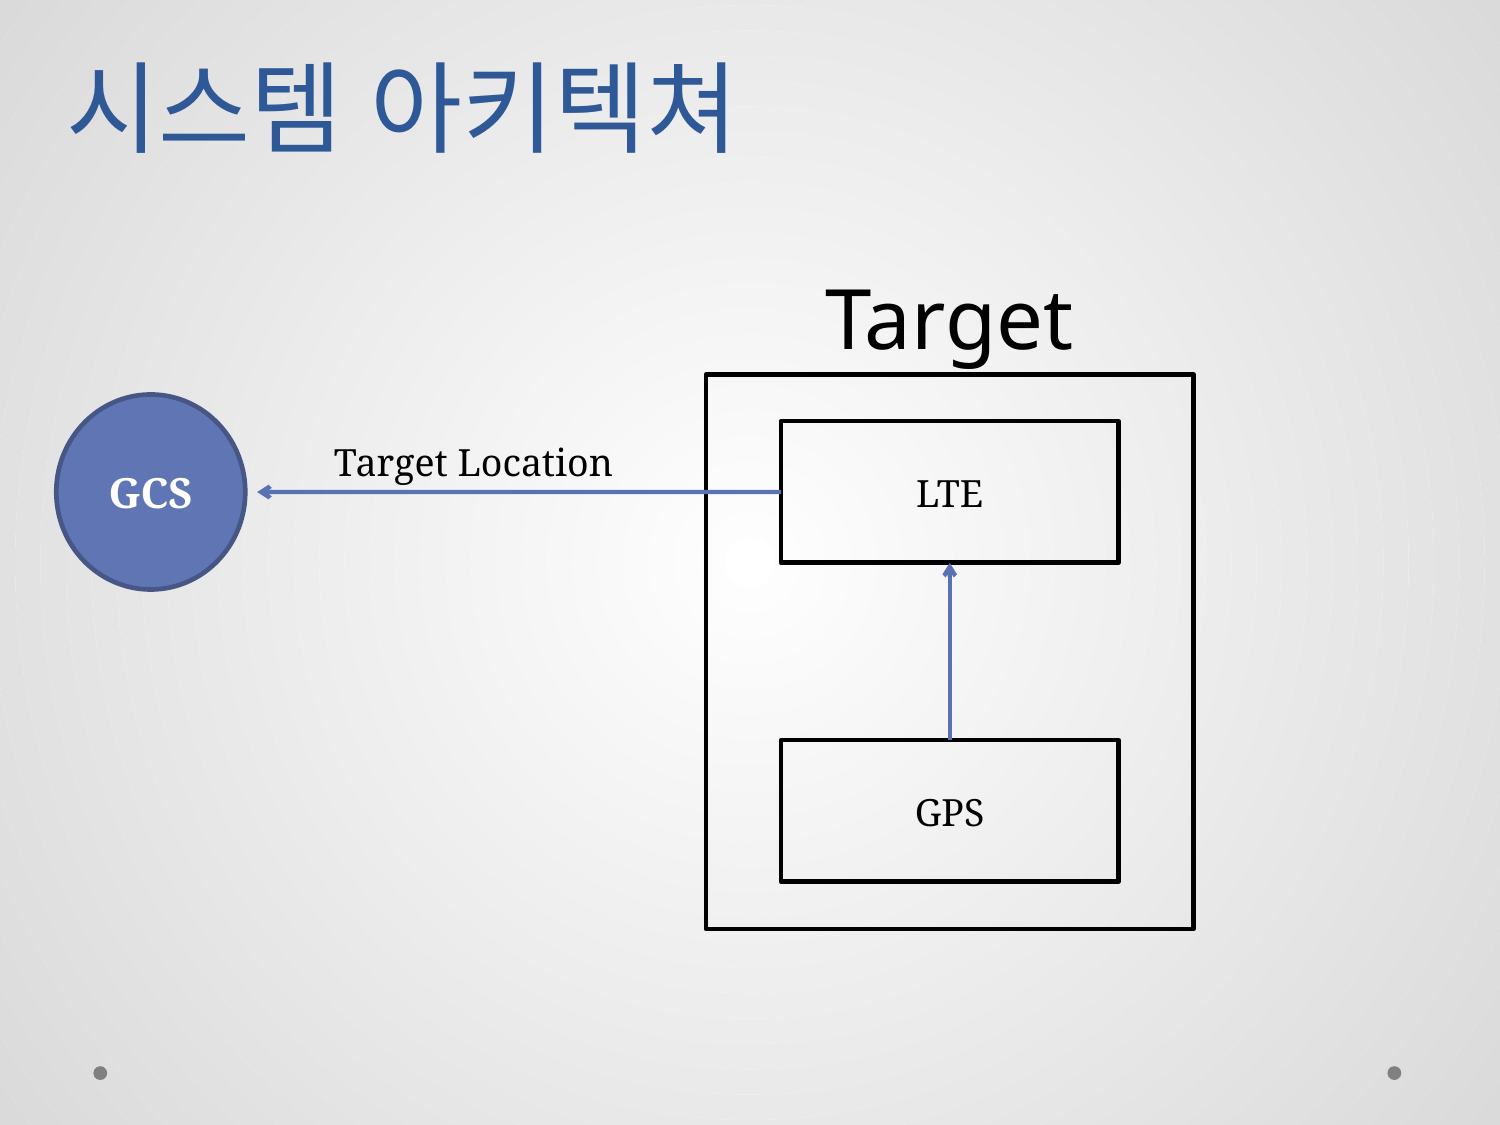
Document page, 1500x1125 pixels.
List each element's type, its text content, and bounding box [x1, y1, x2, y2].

text_box LTE [779, 419, 1121, 565]
text_box GCS [53, 392, 248, 592]
text_box GPS [779, 738, 1121, 884]
text_box Target Location [319, 431, 629, 491]
text_box [704, 372, 1196, 931]
text_box Target [810, 258, 1089, 374]
title 시스템 아키텍쳐 [51, 7, 1447, 173]
